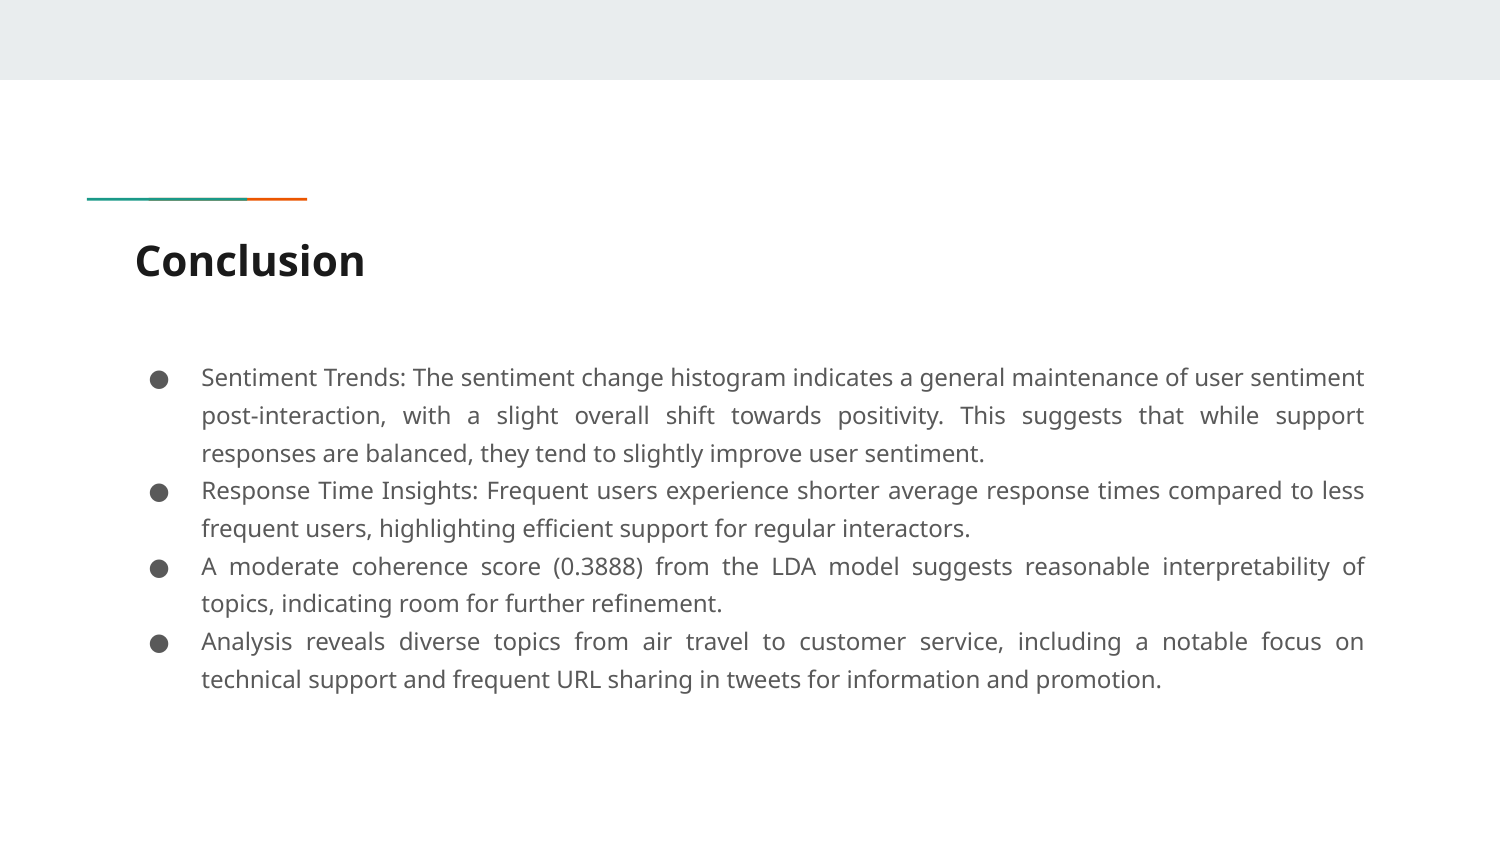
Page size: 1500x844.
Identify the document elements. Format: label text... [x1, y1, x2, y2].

list Sentiment Trends: The sentiment change histogram indicates a general maintenance of user sentiment post-interaction, with a slight overall shift towards positivity. This suggests that while support responses are balanced, they tend to slightly improve user sentiment. Response Time Insights: Frequent users experience shorter average response times compared to less frequent users, highlighting efficient support for regular interactors. A moderate coherence score (0.3888) from the LDA model suggests reasonable interpretability of topics, indicating room for further refinement. Analysis reveals diverse topics from air travel to customer service, including a notable focus on technical support and frequent URL sharing in tweets for information and promotion. [119, 341, 1381, 712]
title Conclusion [119, 216, 1381, 305]
